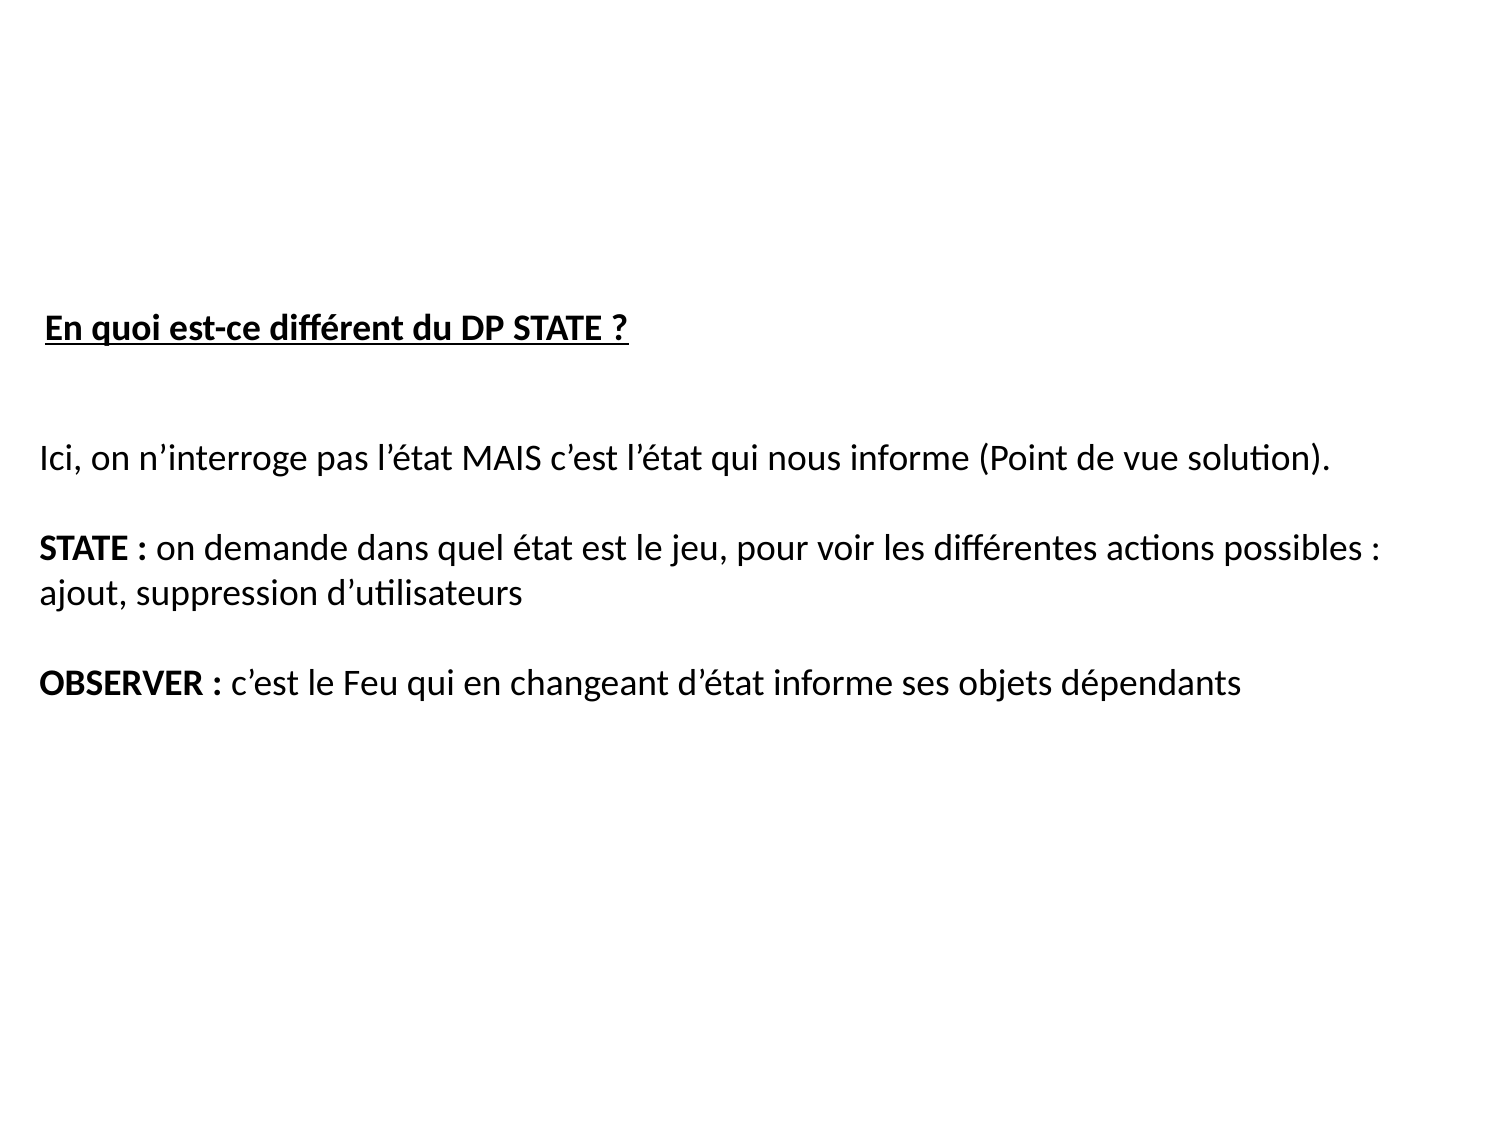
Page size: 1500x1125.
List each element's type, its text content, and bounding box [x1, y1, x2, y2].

text_box Ici, on n’interroge pas l’état MAIS c’est l’état qui nous informe (Point de vue solution). STATE : on demande dans quel état est le jeu, pour voir les différentes actions possibles : ajout, suppression d’utilisateurs OBSERVER : c’est le Feu qui en changeant d’état informe ses objets dépendants [24, 425, 1466, 711]
text_box En quoi est-ce différent du DP STATE ? [30, 295, 1472, 356]
